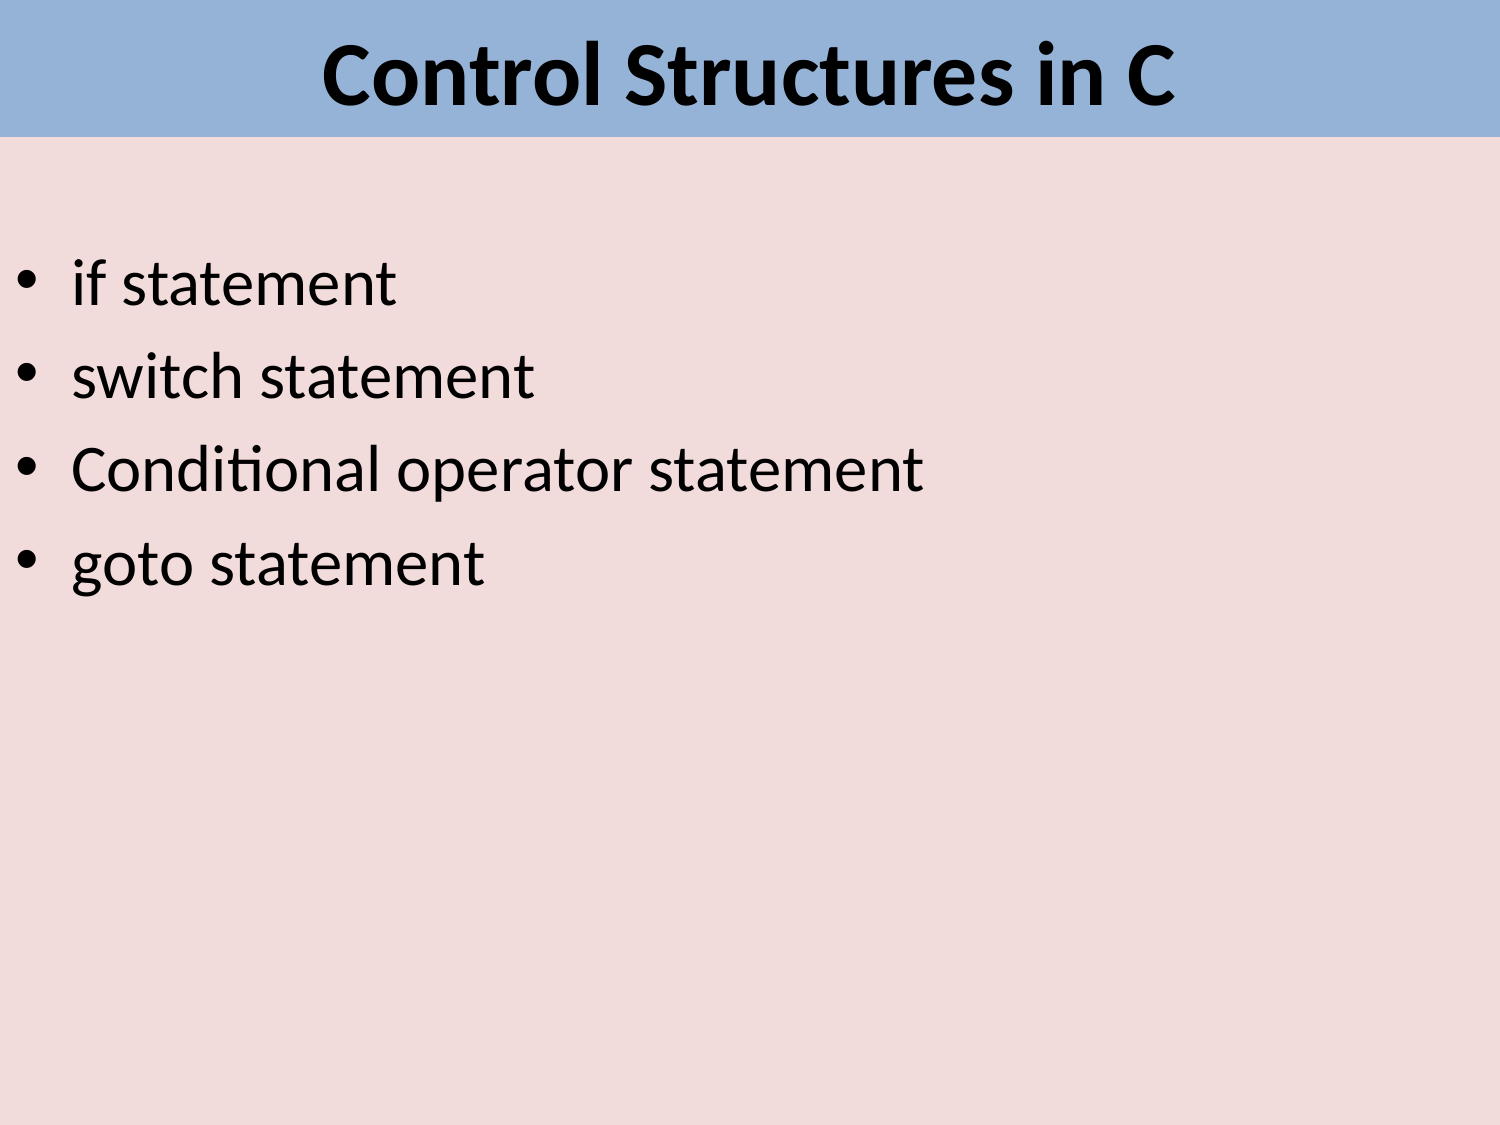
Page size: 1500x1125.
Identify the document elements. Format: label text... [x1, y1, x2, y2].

list if statement switch statement Conditional operator statement goto statement [0, 137, 1500, 1125]
title Control Structures in C [0, 0, 1500, 137]
